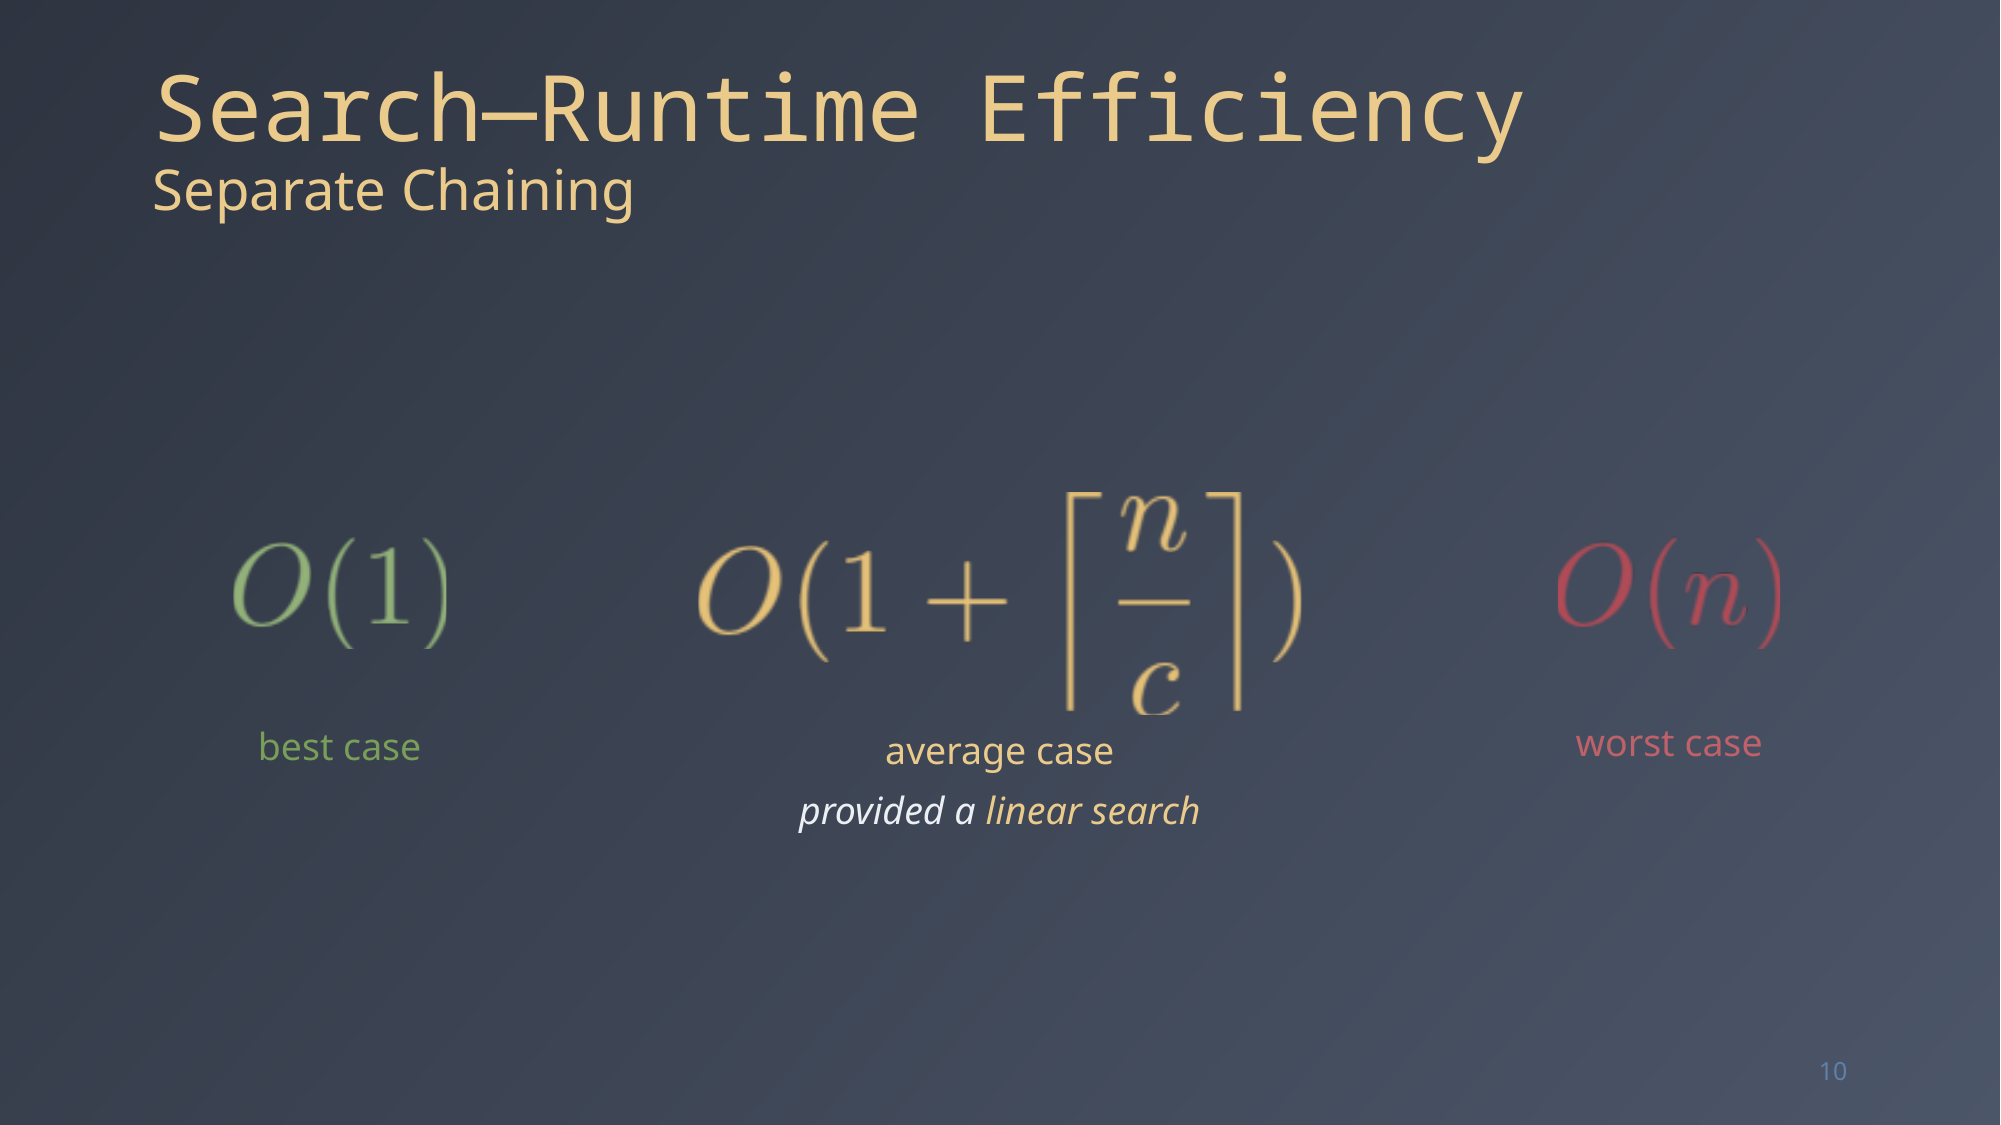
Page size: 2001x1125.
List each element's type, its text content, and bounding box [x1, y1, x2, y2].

text_box best case [243, 715, 437, 776]
title Search—Runtime Efficiency Separate Chaining [137, 26, 1863, 230]
picture [698, 492, 1302, 715]
text_box worst case [1560, 711, 1778, 771]
picture [1557, 535, 1781, 649]
slide_number 10 [1738, 1042, 1863, 1103]
text_box average case [870, 719, 1130, 779]
picture [233, 535, 447, 649]
text_box provided a linear search [784, 779, 1216, 840]
